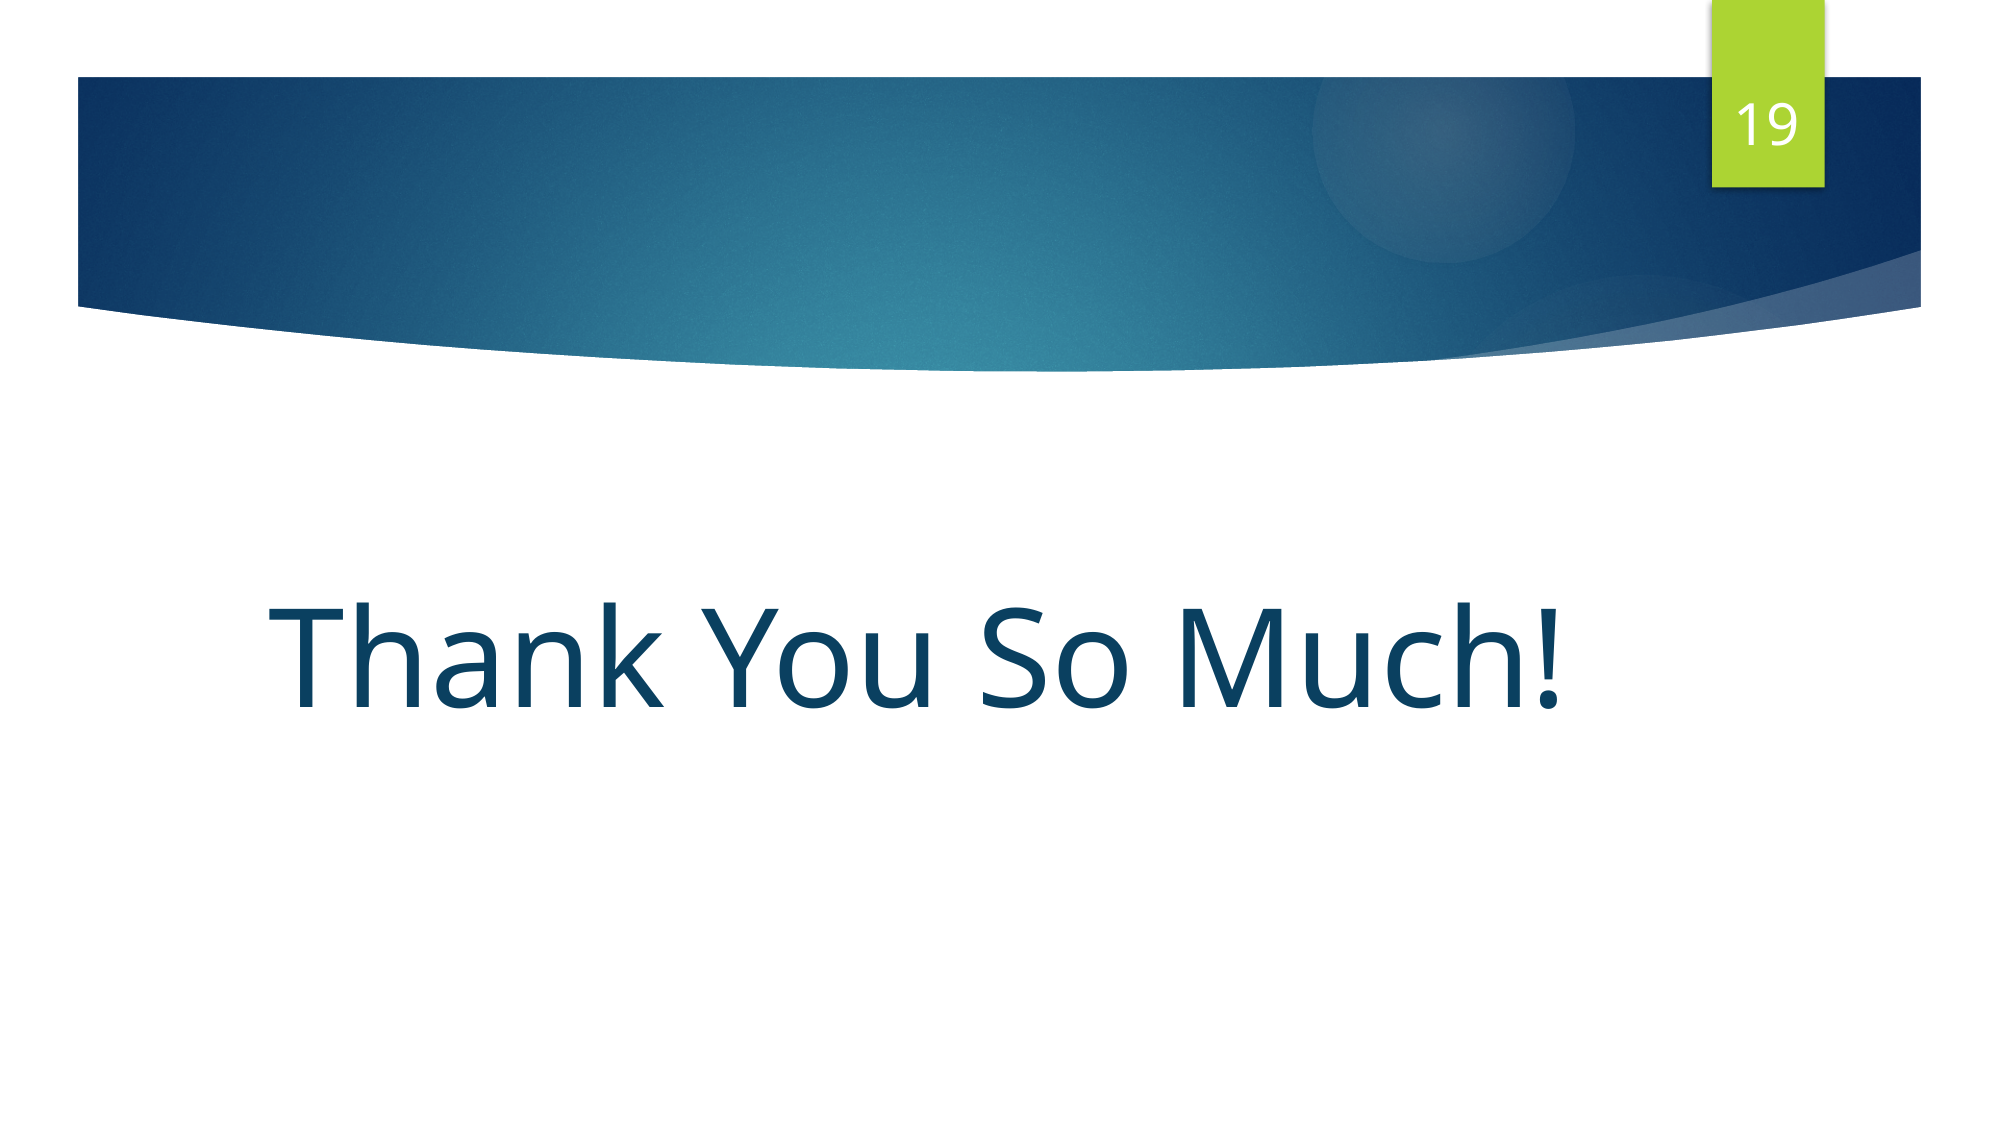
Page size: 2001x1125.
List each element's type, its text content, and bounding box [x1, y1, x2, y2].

list Thank You So Much! [200, 562, 1638, 1123]
slide_number 19 [1698, 48, 1836, 175]
